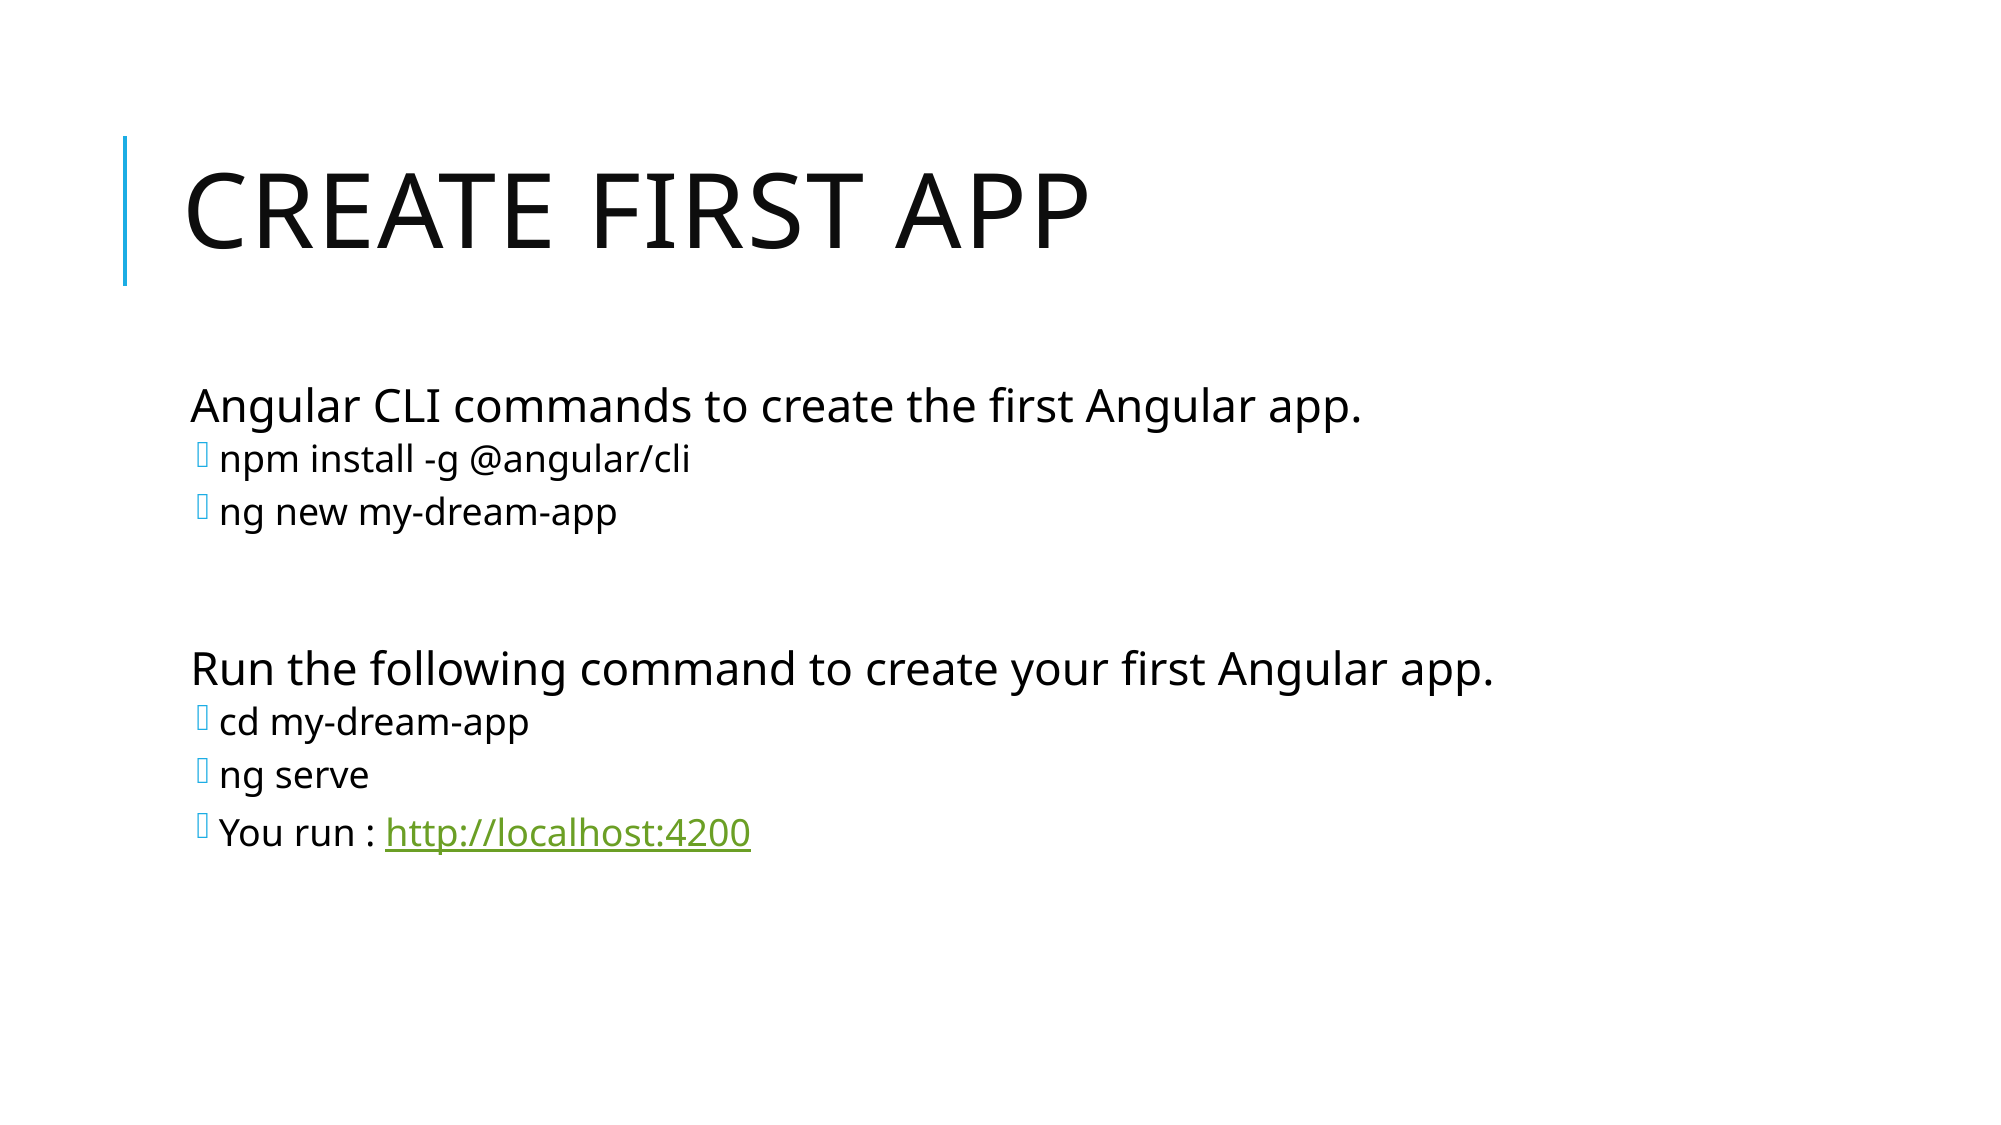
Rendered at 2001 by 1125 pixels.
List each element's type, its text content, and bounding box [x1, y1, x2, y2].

list Angular CLI commands to create the first Angular app. npm install -g @angular/cli ng new my-dream-app Run the following command to create your first Angular app. cd my-dream-app ng serve You run : http://localhost:4200 [168, 375, 1763, 1035]
title Create first app [168, 96, 1763, 342]
